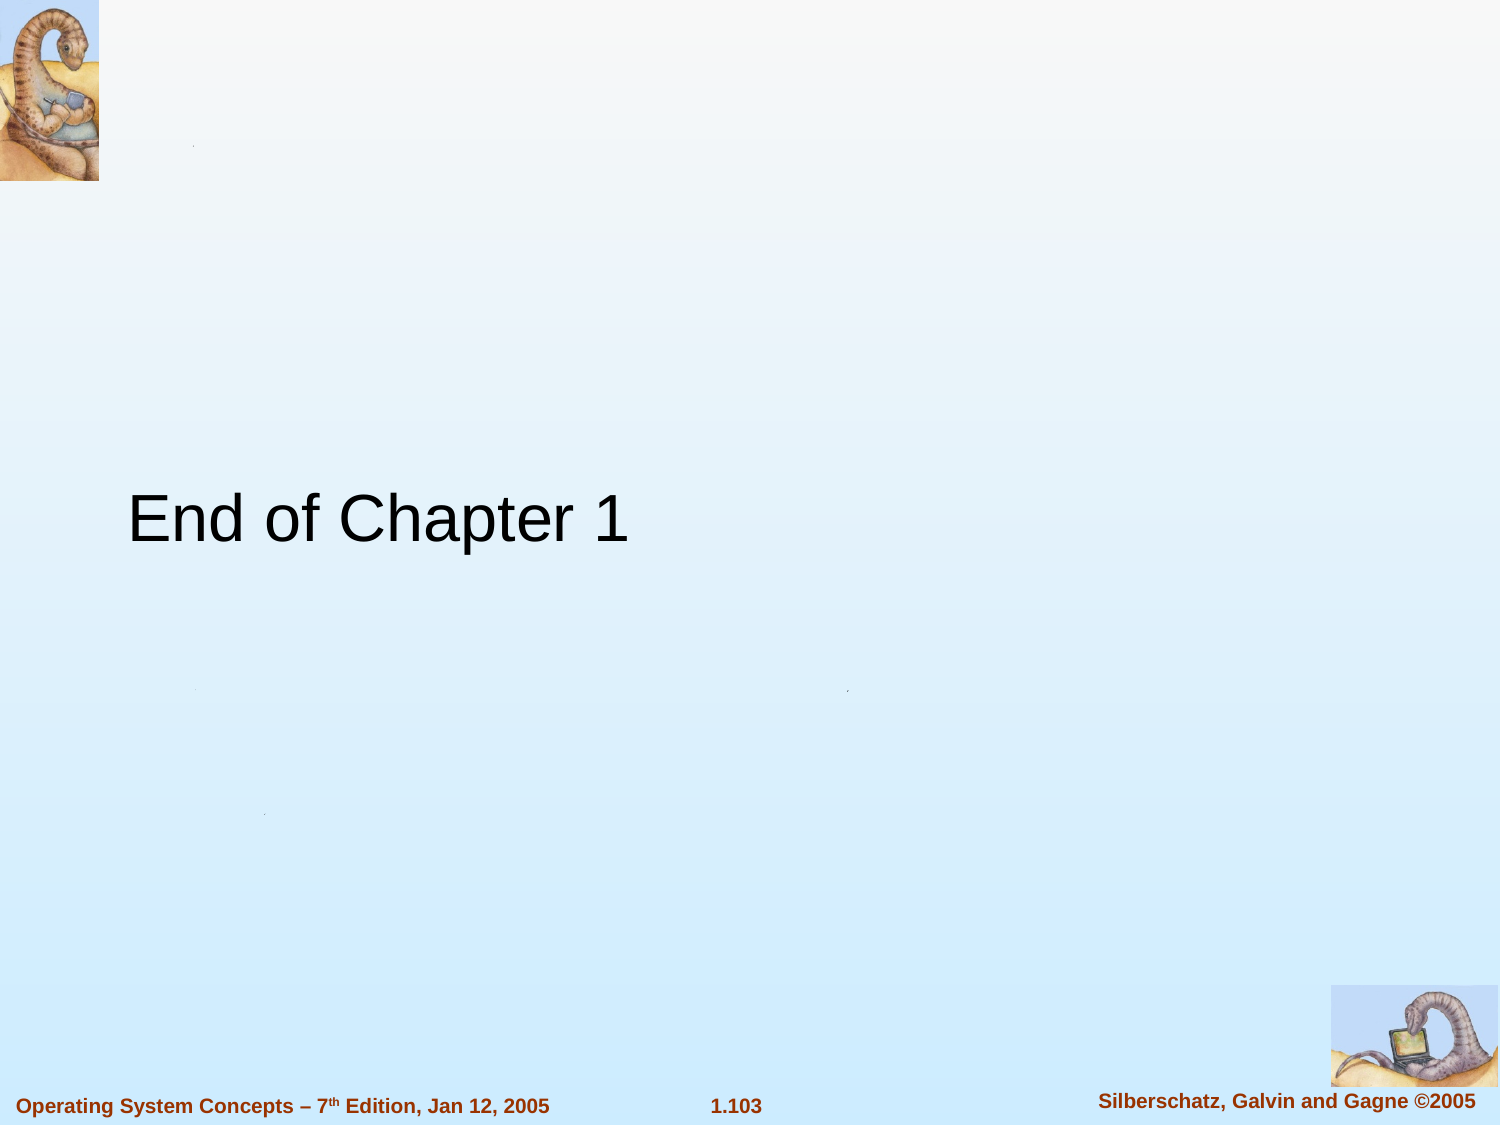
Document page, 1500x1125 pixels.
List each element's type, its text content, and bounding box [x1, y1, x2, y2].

title End of Chapter 1 [112, 375, 1388, 563]
picture [1331, 985, 1498, 1087]
picture [0, 0, 99, 181]
